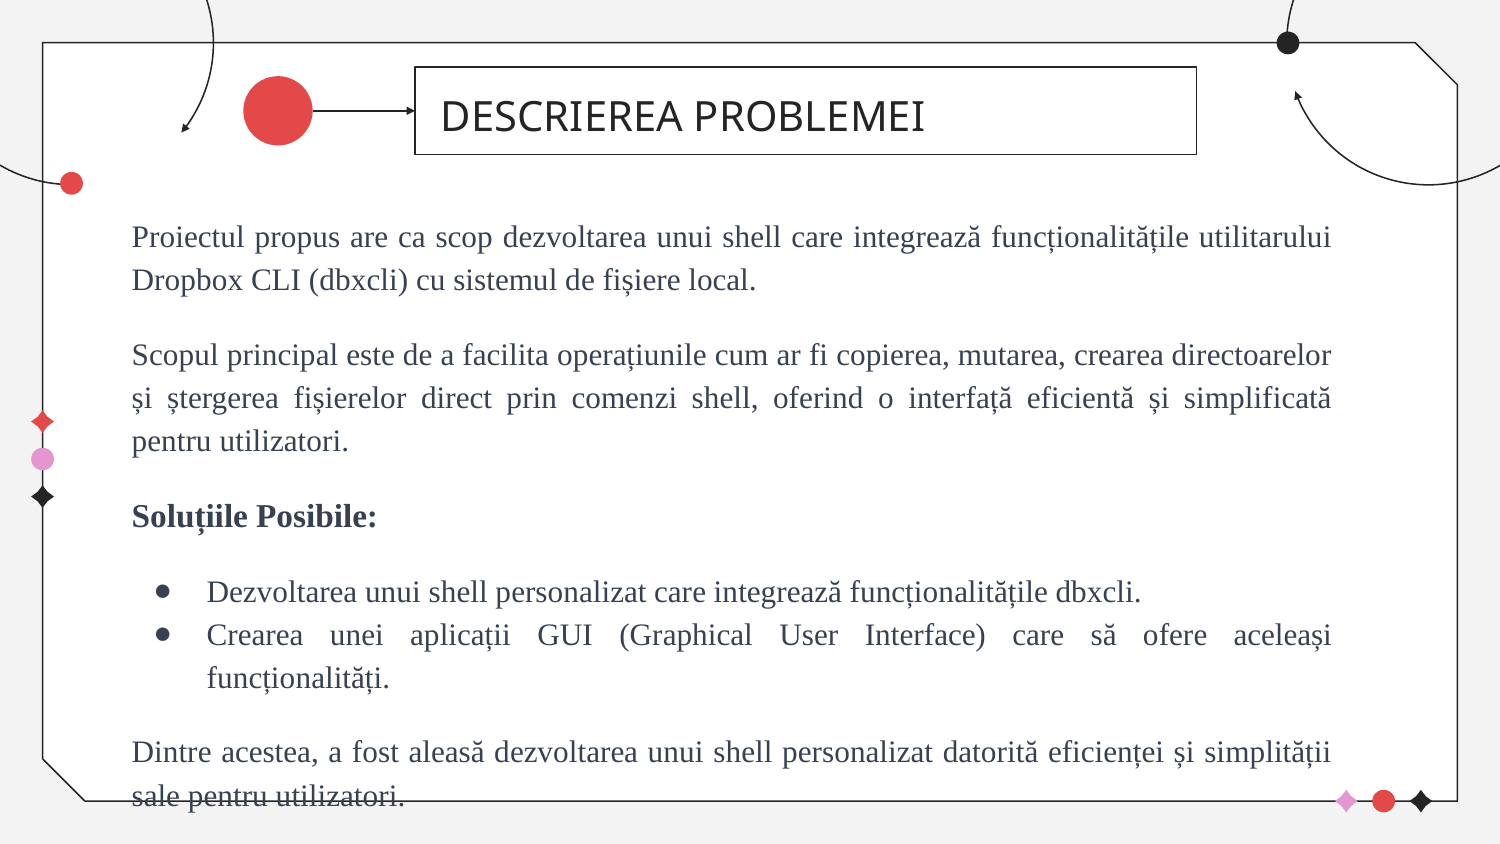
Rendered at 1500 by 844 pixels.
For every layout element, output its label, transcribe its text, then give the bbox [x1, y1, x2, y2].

title Proiectul propus are ca scop dezvoltarea unui shell care integrează funcționalitățile utilitarului Dropbox CLI (dbxcli) cu sistemul de fișiere local. Scopul principal este de a facilita operațiunile cum ar fi copierea, mutarea, crearea directoarelor și ștergerea fișierelor direct prin comenzi shell, oferind o interfață eficientă și simplificată pentru utilizatori. Soluțiile Posibile: Dezvoltarea unui shell personalizat care integrează funcționalitățile dbxcli. Crearea unei aplicații GUI (Graphical User Interface) care să ofere aceleași funcționalități. Dintre acestea, a fost aleasă dezvoltarea unui shell personalizat datorită eficienței și simplității sale pentru utilizatori. [116, 154, 1349, 828]
text_box DESCRIEREA PROBLEMEI [414, 66, 1197, 155]
text_box [243, 76, 313, 146]
